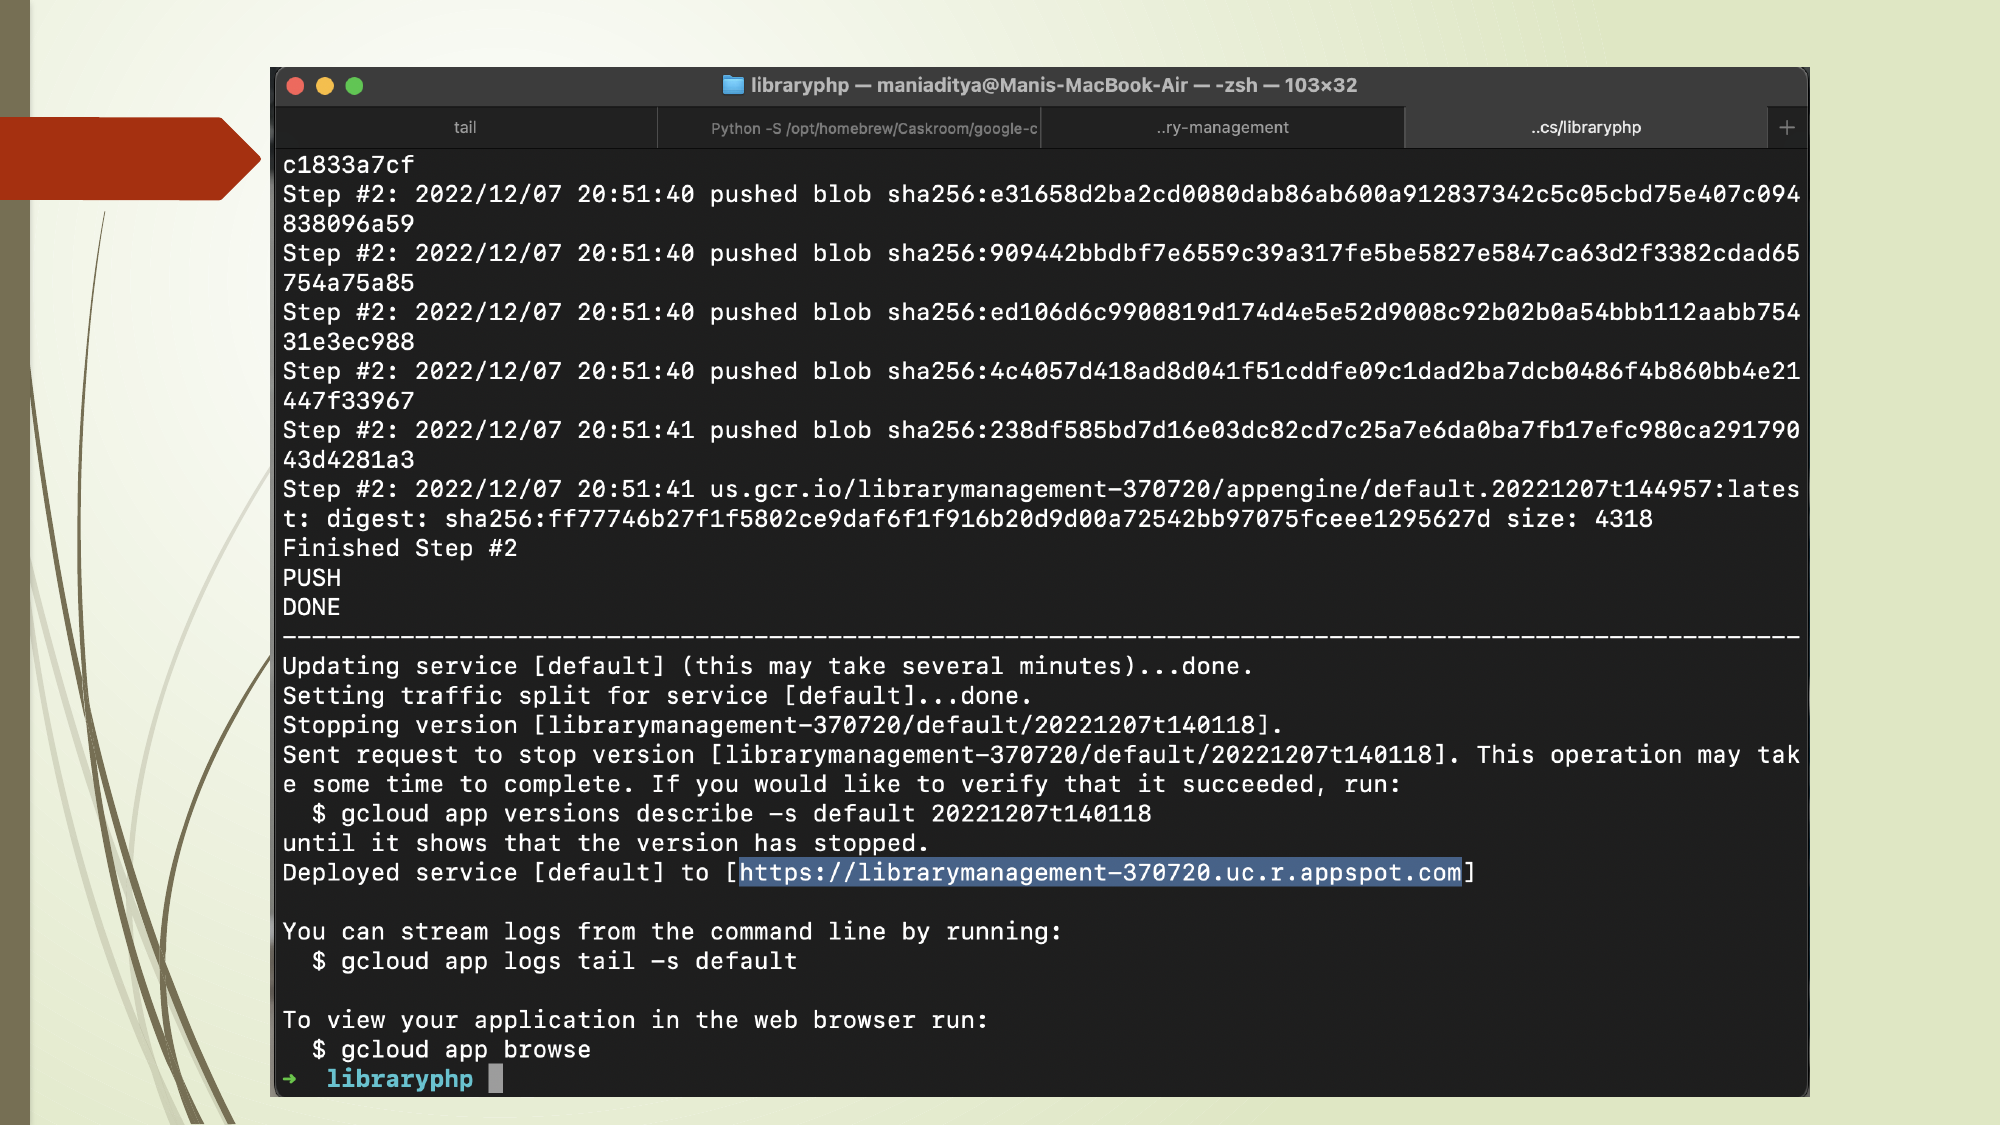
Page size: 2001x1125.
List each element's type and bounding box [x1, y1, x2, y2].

list [269, 67, 1810, 1097]
